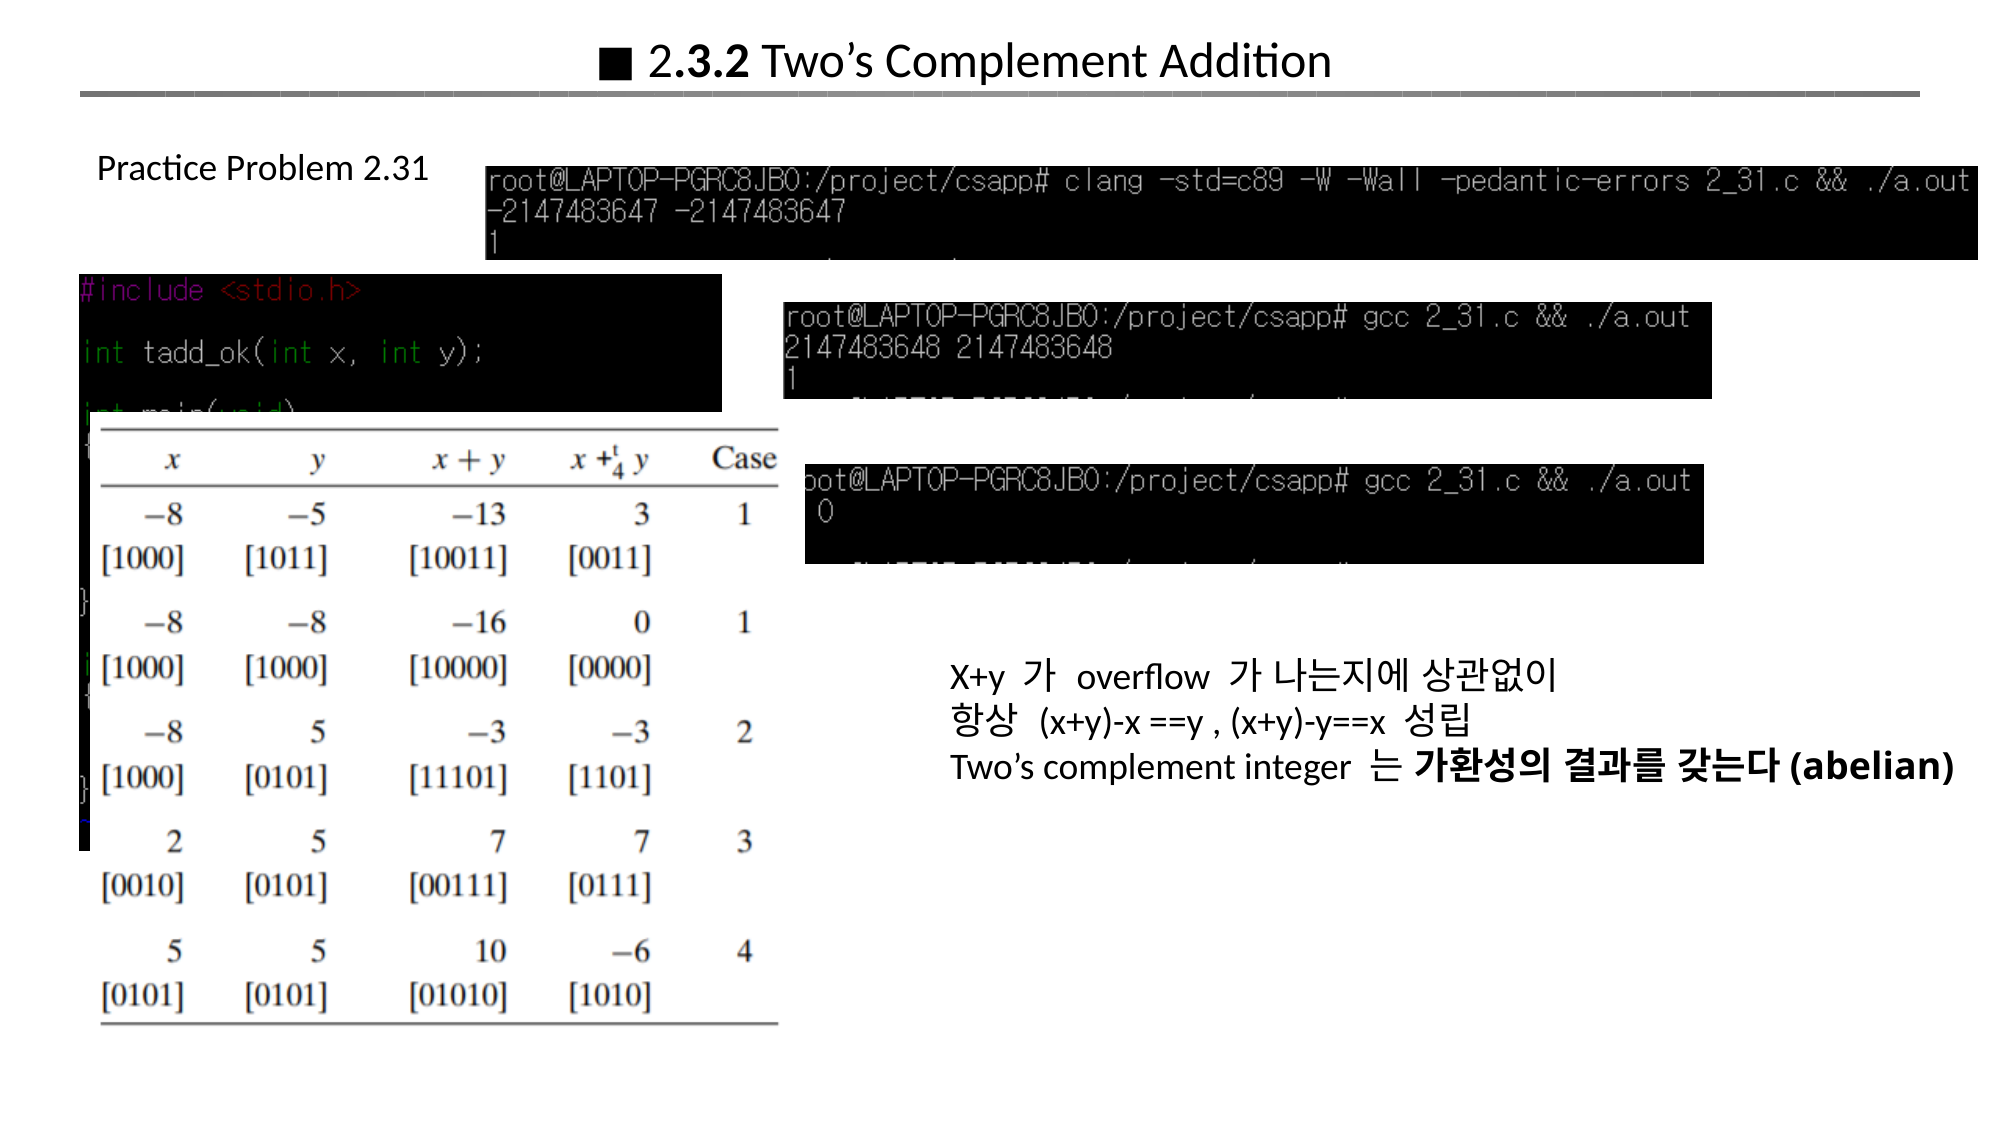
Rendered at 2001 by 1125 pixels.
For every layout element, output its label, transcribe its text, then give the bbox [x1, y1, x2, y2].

text_box Practice Problem 2.31 [82, 135, 445, 196]
picture [79, 274, 1704, 1035]
text_box ◼︎ 2.3.2 Two’s Complement Addition ︎ [580, 20, 1420, 96]
text_box [78, 89, 1922, 99]
picture [783, 302, 1712, 399]
text_box X+y 가 overflow 가 나는지에 상관없이 항상 (x+y)-x ==y , (x+y)-y==x 성립 Two’s complement integer 는 가환성의 결과를 갖는다(abelian) [935, 644, 1970, 795]
picture [485, 166, 1978, 260]
